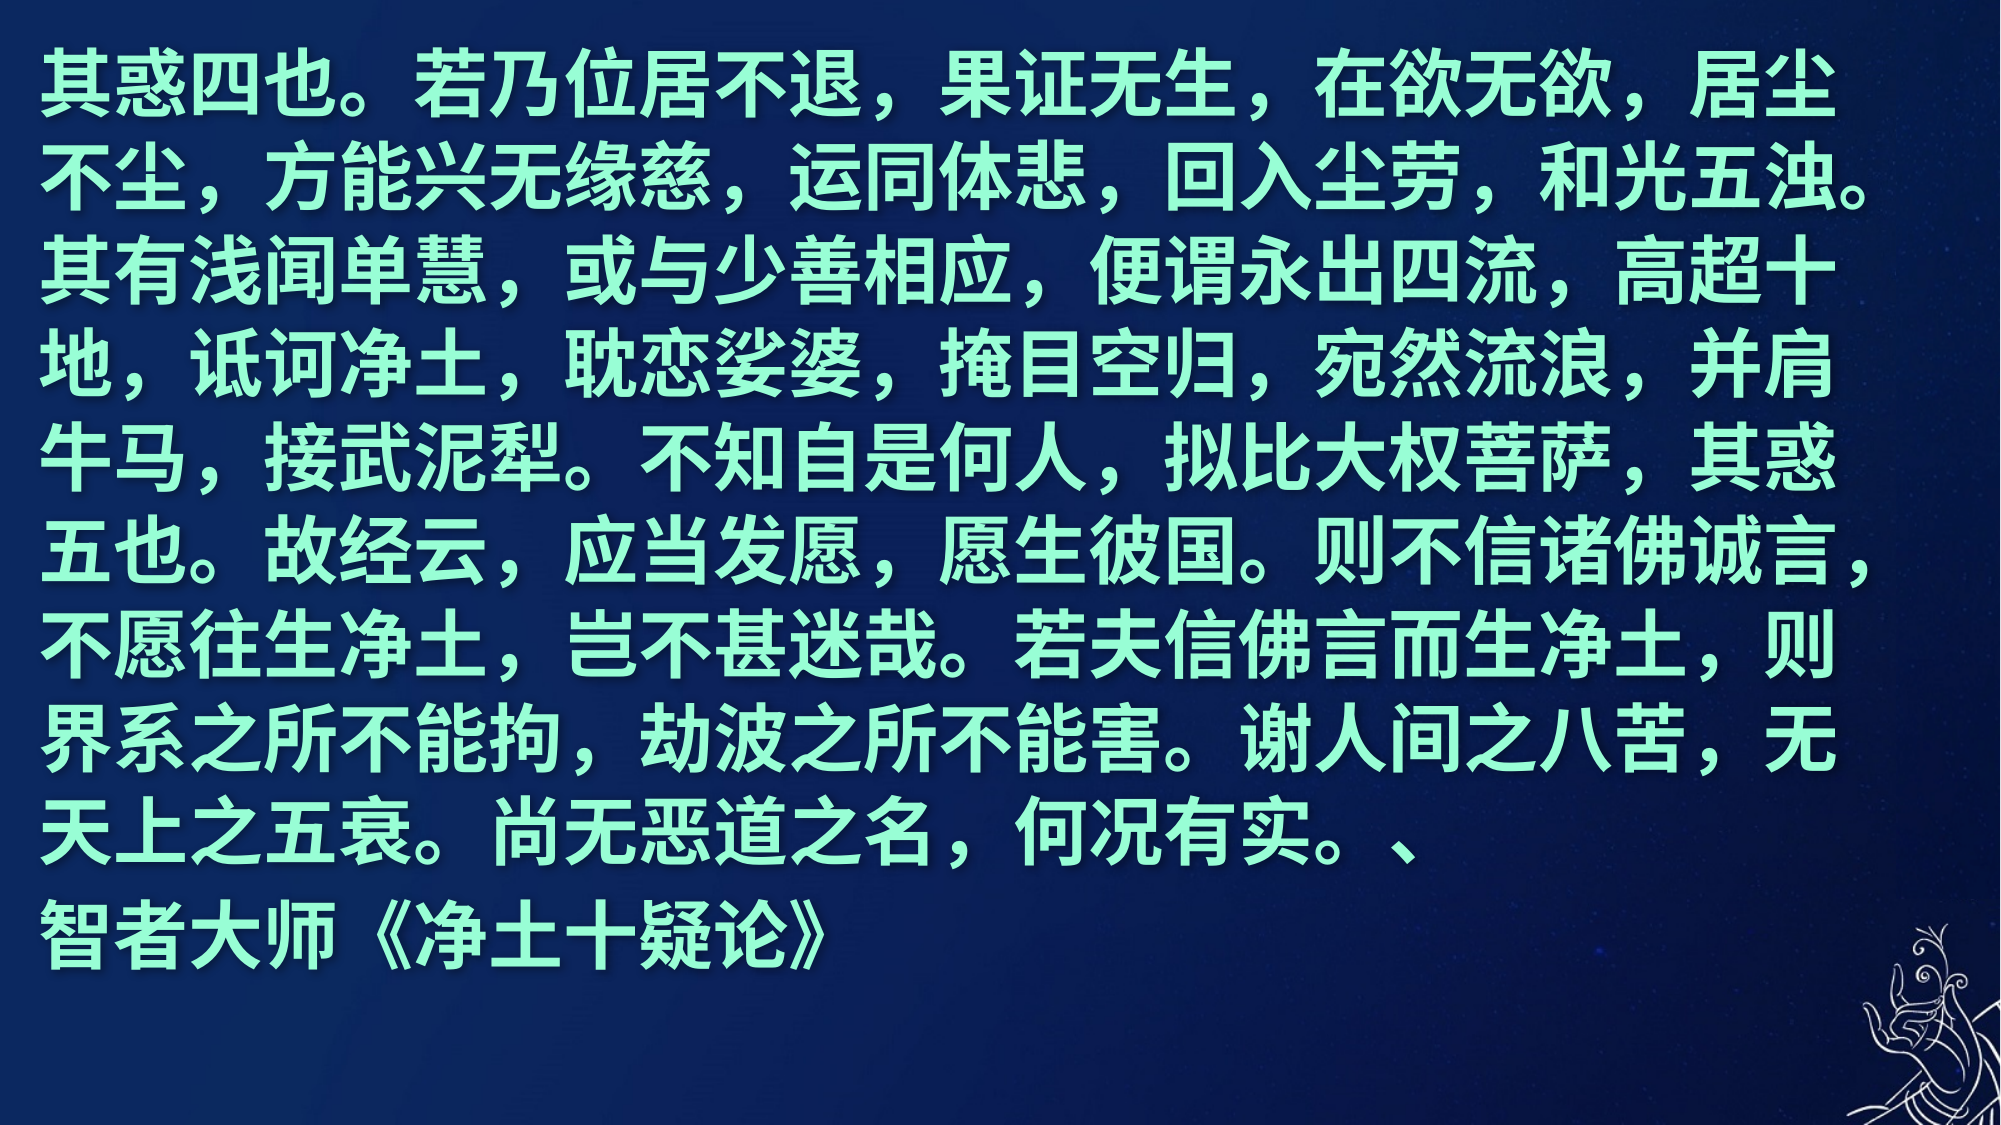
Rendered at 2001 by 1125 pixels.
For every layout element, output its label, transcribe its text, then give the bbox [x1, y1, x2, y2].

picture [0, 0, 2001, 1125]
list 其惑四也。若乃位居不退，果证无生，在欲无欲，居尘不尘，方能兴无缘慈，运同体悲，回入尘劳，和光五浊。其有浅闻单慧，或与少善相应，便谓永出四流，高超十地，诋诃净土，耽恋娑婆，掩目空归，宛然流浪，并肩牛马，接武泥犁。不知自是何人，拟比大权菩萨，其惑五也。故经云，应当发愿，愿生彼国。则不信诸佛诚言，不愿往生净土，岂不甚迷哉。若夫信佛言而生净土，则界系之所不能拘，劫波之所不能害。谢人间之八苦，无天上之五衰。尚无恶道之名，何况有实。、 智者大师《净土十疑论》 [23, 25, 1914, 1103]
